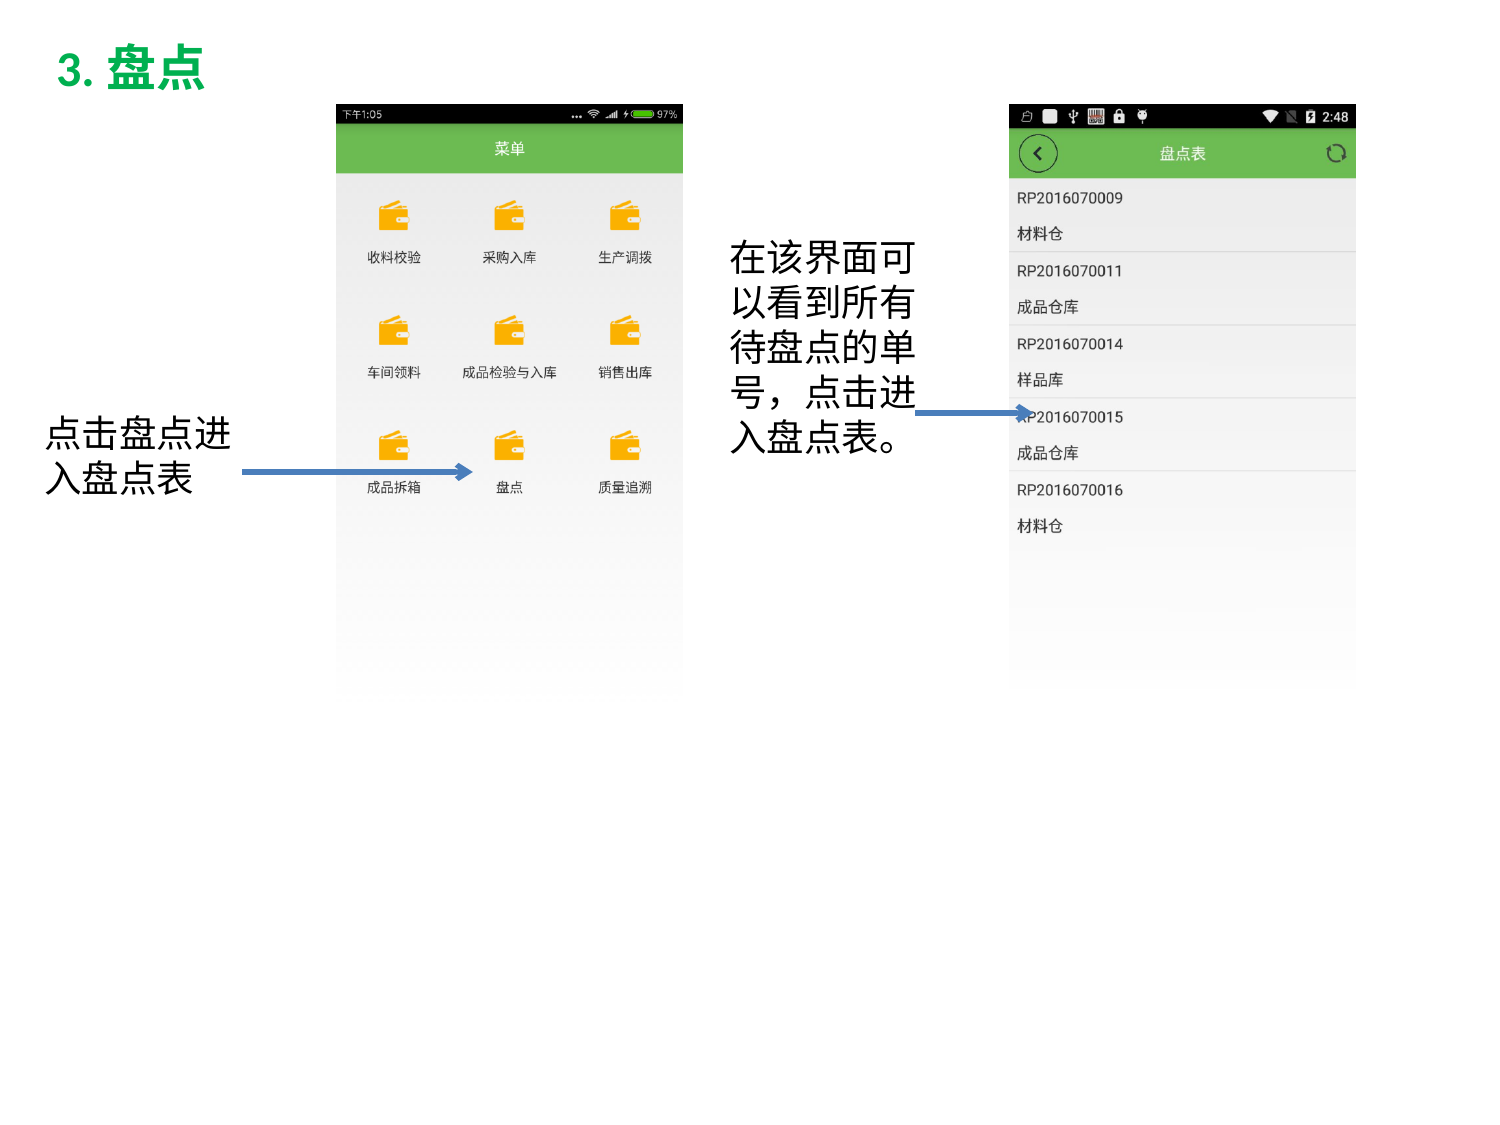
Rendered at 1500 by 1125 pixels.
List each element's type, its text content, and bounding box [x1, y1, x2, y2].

text_box 在该界面可以看到所有待盘点的单号，点击进入盘点表。 [714, 226, 963, 466]
text_box 点击盘点进入盘点表 [29, 403, 278, 508]
text_box 3.盘点 [41, 28, 443, 104]
picture [336, 104, 683, 720]
picture [1009, 104, 1356, 720]
